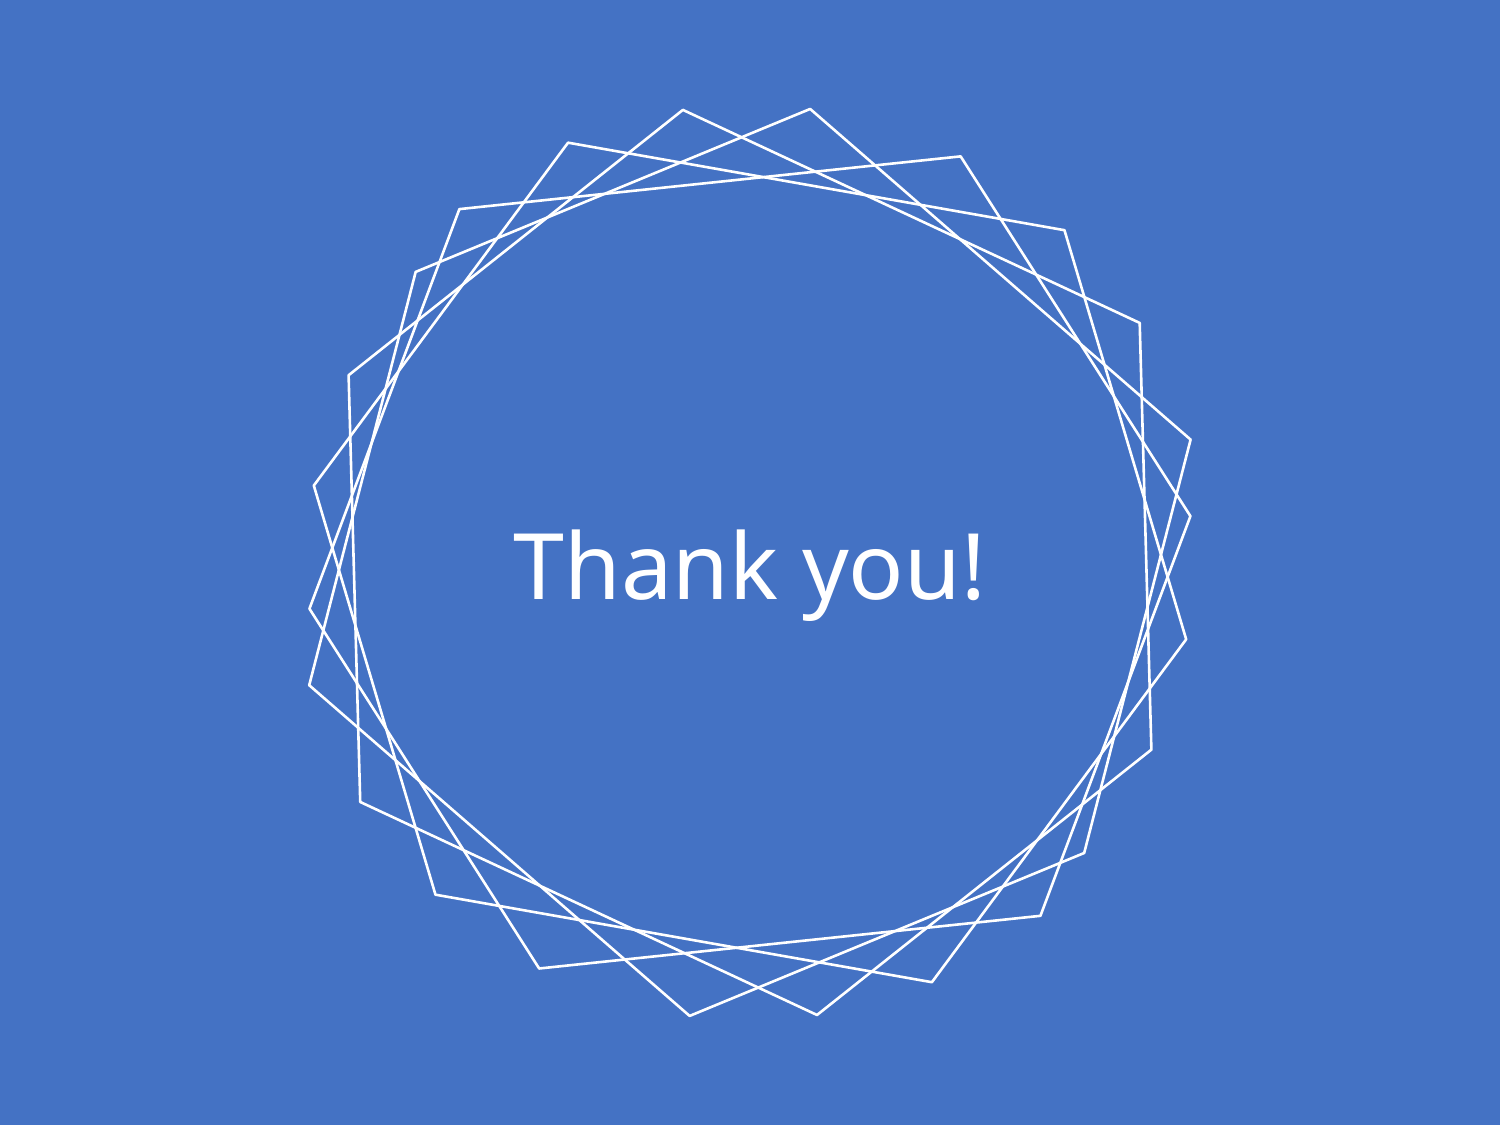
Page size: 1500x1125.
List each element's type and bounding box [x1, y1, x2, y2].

text_box [306, 180, 1194, 945]
